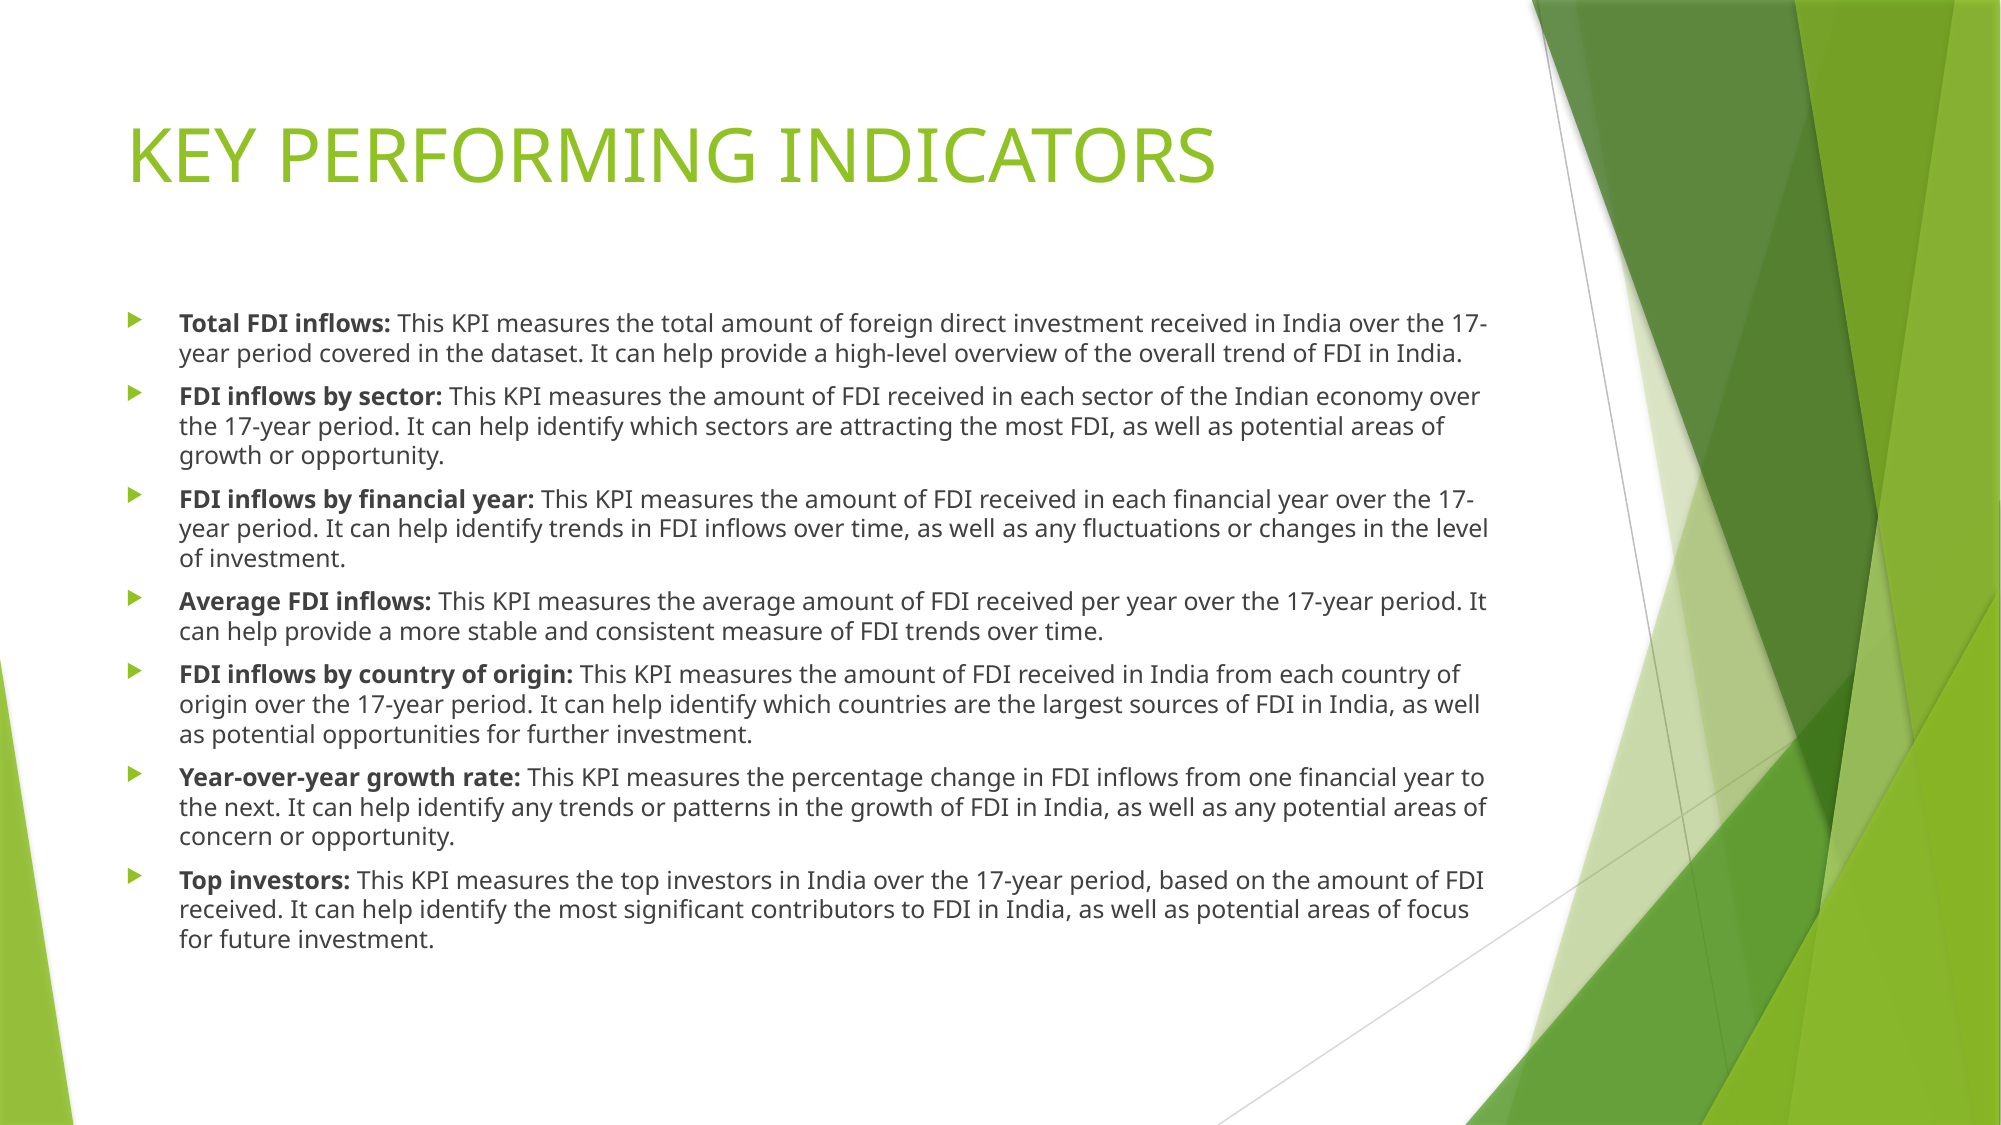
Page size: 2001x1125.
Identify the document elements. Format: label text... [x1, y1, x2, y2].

list Total FDI inflows: This KPI measures the total amount of foreign direct investment received in India over the 17-year period covered in the dataset. It can help provide a high-level overview of the overall trend of FDI in India. FDI inflows by sector: This KPI measures the amount of FDI received in each sector of the Indian economy over the 17-year period. It can help identify which sectors are attracting the most FDI, as well as potential areas of growth or opportunity. FDI inflows by financial year: This KPI measures the amount of FDI received in each financial year over the 17-year period. It can help identify trends in FDI inflows over time, as well as any fluctuations or changes in the level of investment. Average FDI inflows: This KPI measures the average amount of FDI received per year over the 17-year period. It can help provide a more stable and consistent measure of FDI trends over time. FDI inflows by country of origin: This KPI measures the amount of FDI received in India from each country of origin over the 17-year period. It can help identify which countries are the largest sources of FDI in India, as well as potential opportunities for further investment. Year-over-year growth rate: This KPI measures the percentage change in FDI inflows from one financial year to the next. It can help identify any trends or patterns in the growth of FDI in India, as well as any potential areas of concern or opportunity. Top investors: This KPI measures the top investors in India over the 17-year period, based on the amount of FDI received. It can help identify the most significant contributors to FDI in India, as well as potential areas of focus for future investment. [111, 300, 1522, 971]
title KEY PERFORMING INDICATORS [111, 99, 1522, 300]
